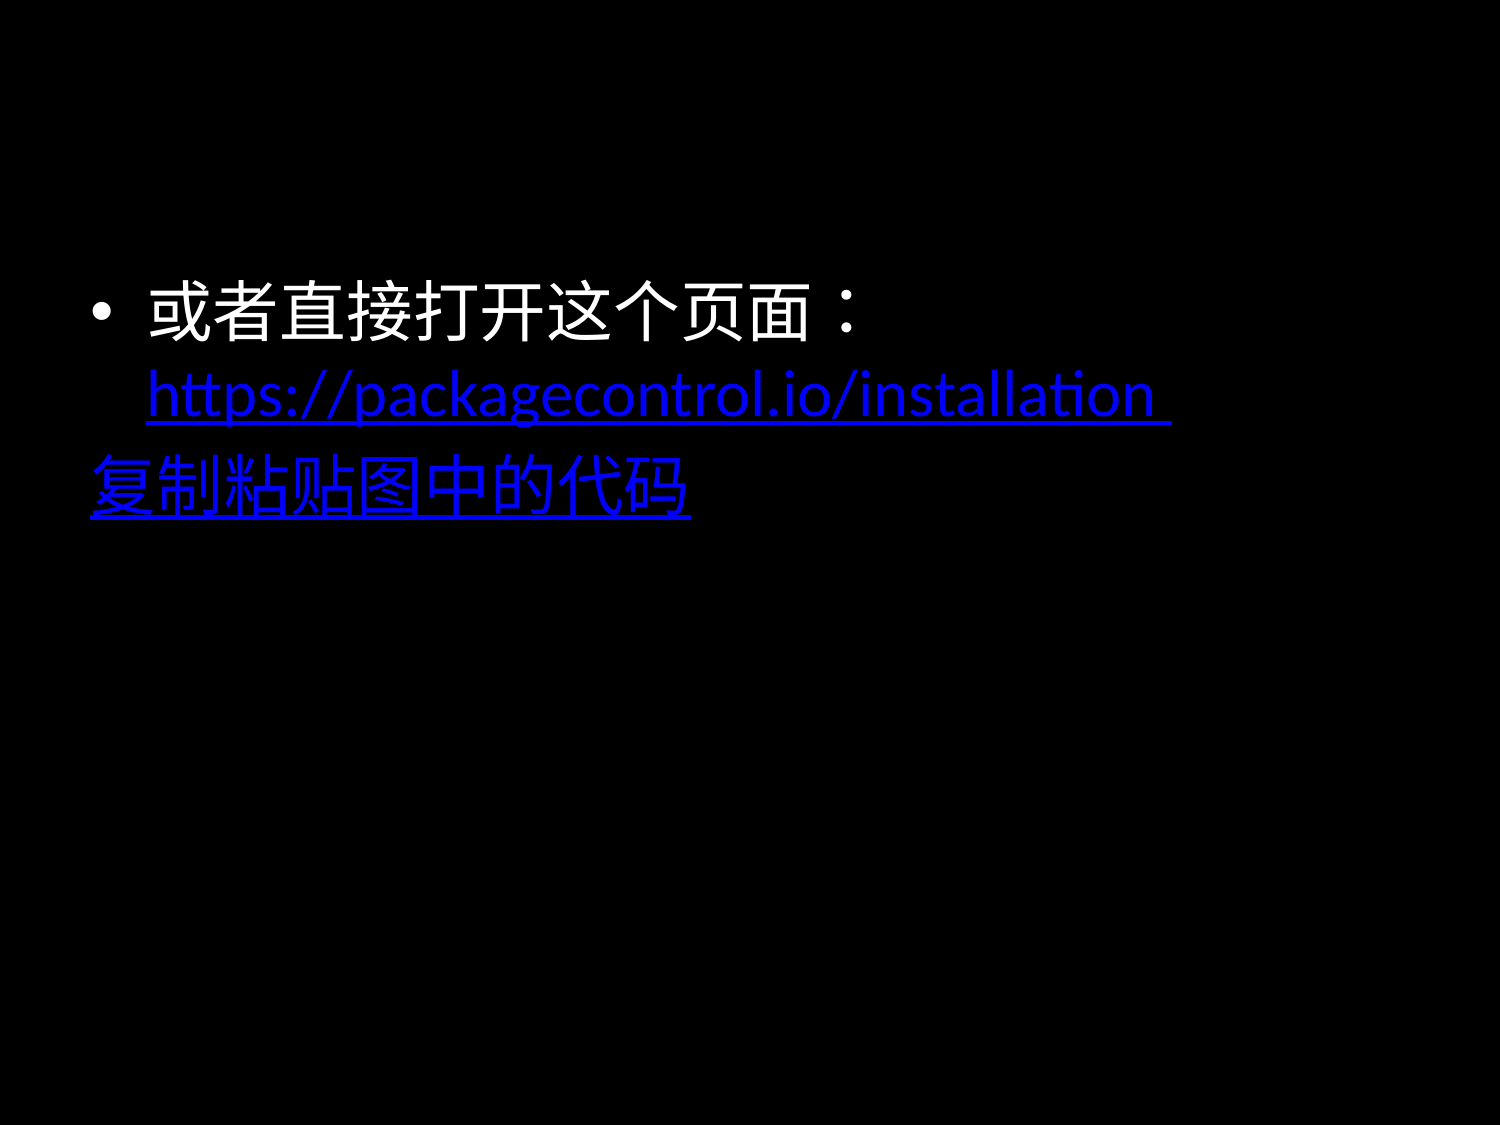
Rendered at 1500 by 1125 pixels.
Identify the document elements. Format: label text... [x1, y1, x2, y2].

list 或者直接打开这个页面：https://packagecontrol.io/installation 复制粘贴图中的代码 [75, 262, 1425, 1005]
